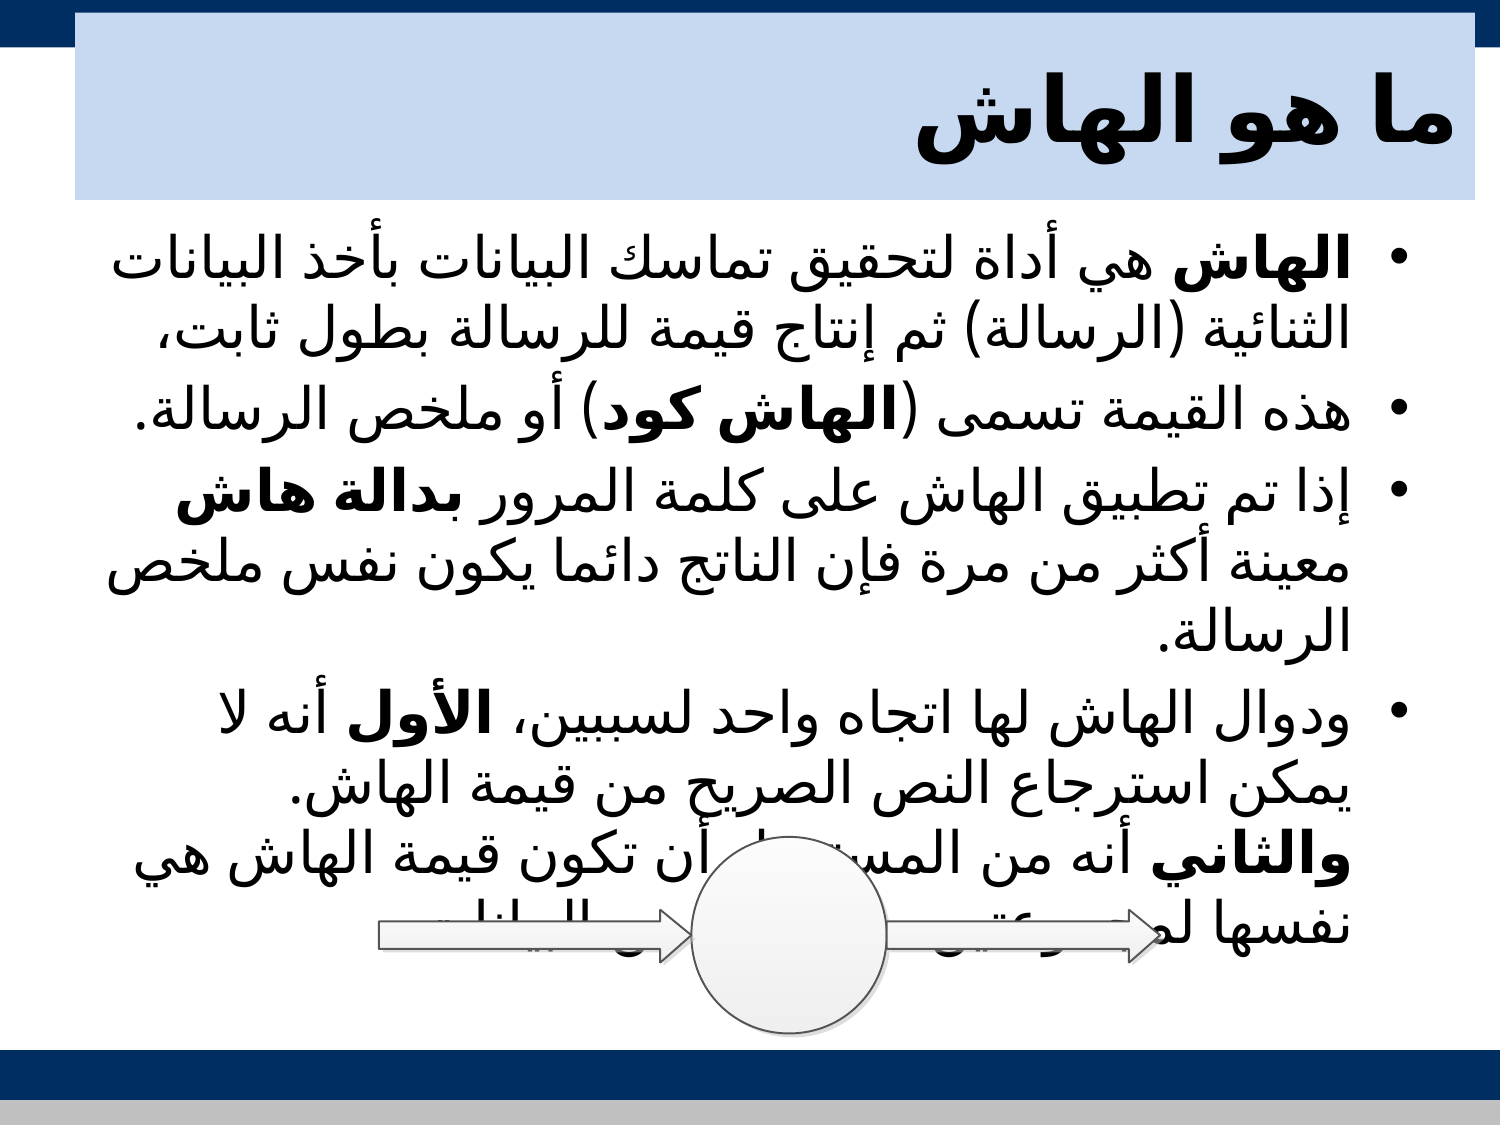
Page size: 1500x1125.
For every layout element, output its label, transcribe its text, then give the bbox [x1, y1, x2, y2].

list الهاش هي أداة لتحقيق تماسك البيانات بأخذ البيانات الثنائية (الرسالة) ثم إنتاج قيمة للرسالة بطول ثابت، هذه القيمة تسمى (الهاش كود) أو ملخص الرسالة. إذا تم تطبيق الهاش على كلمة المرور بدالة هاش معينة أكثر من مرة فإن الناتج دائما يكون نفس ملخص الرسالة. ودوال الهاش لها اتجاه واحد لسببين، الأول أنه لا يمكن استرجاع النص الصريح من قيمة الهاش. والثاني أنه من المستحيل أن تكون قيمة الهاش هي نفسها لمجموعتين مختلفتين من البيانات. [75, 212, 1425, 1025]
picture [249, 832, 1298, 1038]
title ما هو الهاش [75, 12, 1475, 200]
